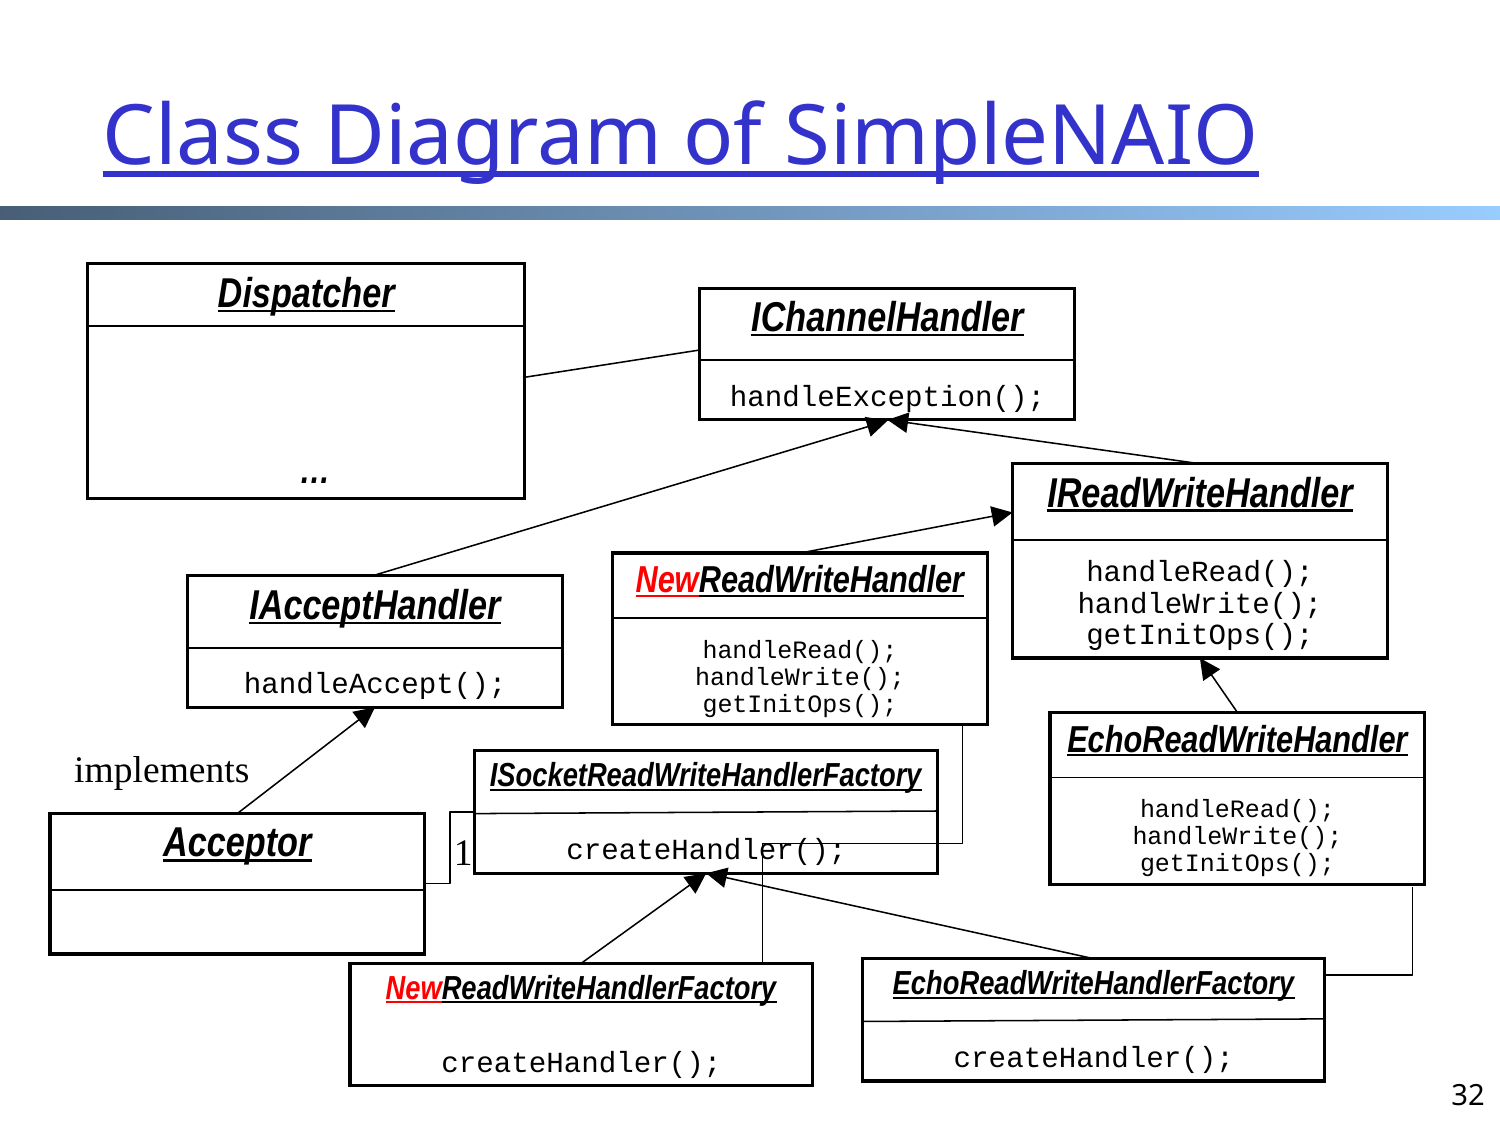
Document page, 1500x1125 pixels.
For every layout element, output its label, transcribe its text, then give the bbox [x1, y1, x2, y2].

text_box NewReadWriteHandlerFactory createHandler(); [349, 963, 421, 1086]
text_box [187, 287, 1388, 709]
title Class Diagram of SimpleNAIO [87, 37, 1363, 225]
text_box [1049, 659, 1426, 888]
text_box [424, 749, 1413, 1083]
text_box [612, 512, 1013, 729]
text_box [87, 261, 526, 501]
slide_number 32 [1424, 1068, 1500, 1125]
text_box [599, 855, 689, 982]
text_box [49, 707, 426, 956]
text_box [743, 743, 982, 944]
